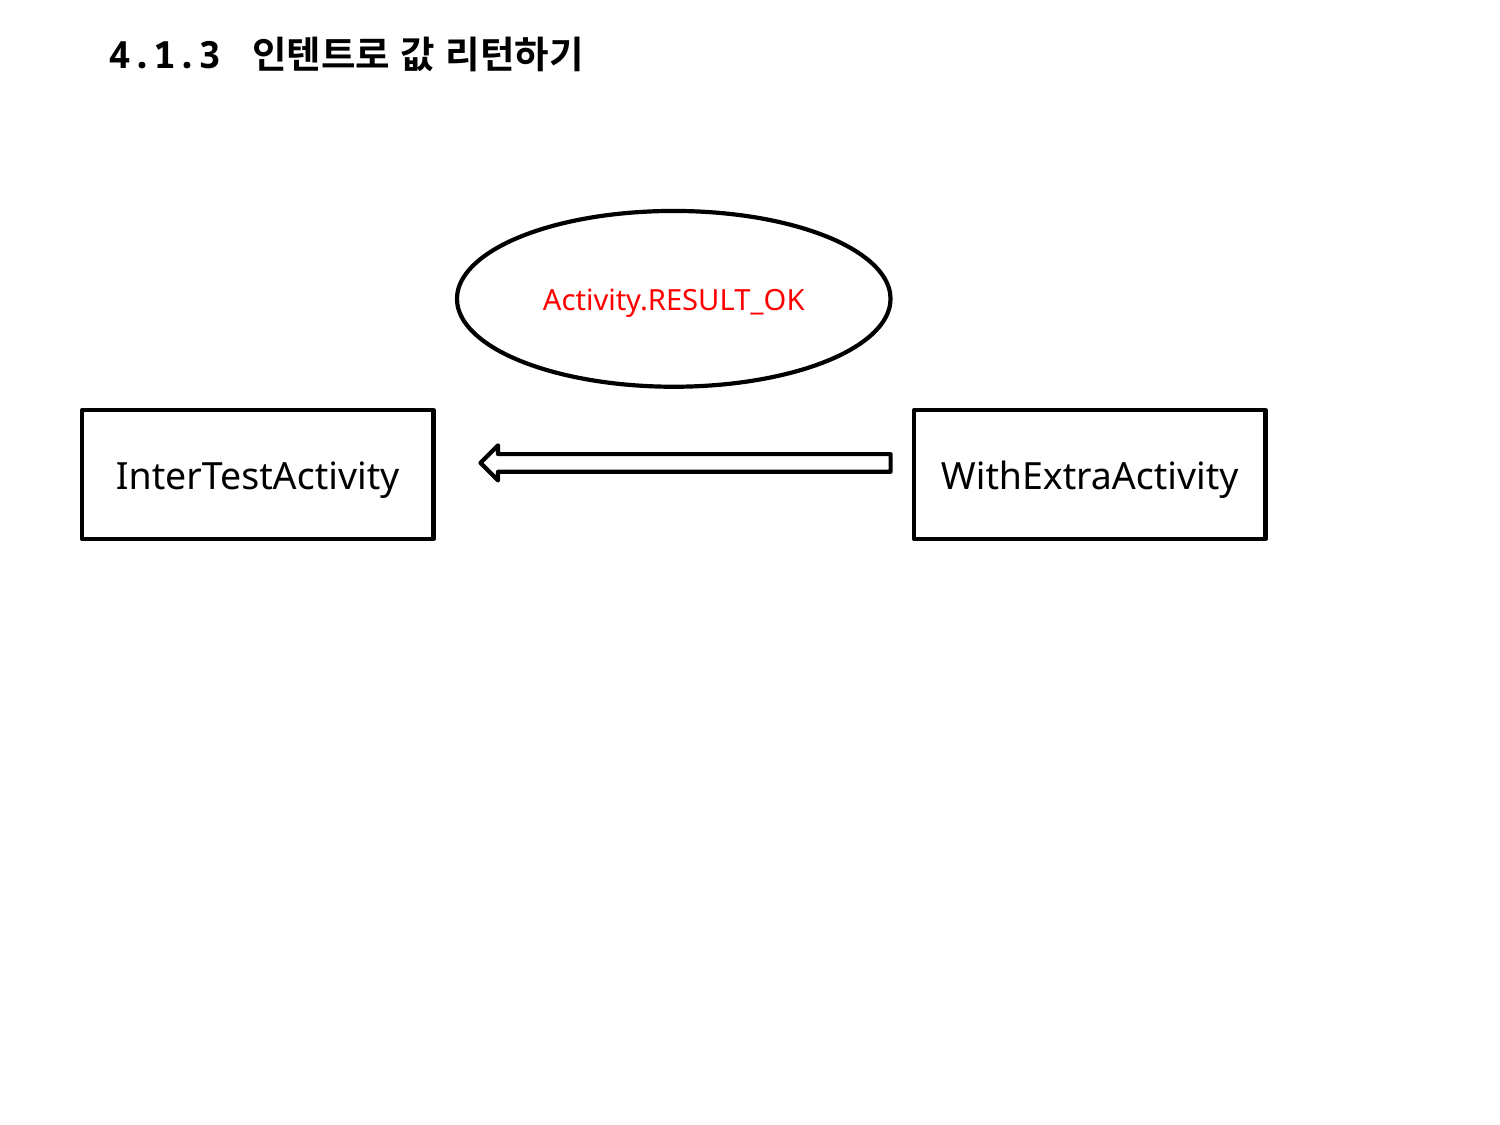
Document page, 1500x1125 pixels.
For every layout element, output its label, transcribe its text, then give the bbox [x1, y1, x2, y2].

text_box 4.1.3 인텐트로 값 리턴하기 [93, 23, 1161, 84]
text_box InterTestActivity [80, 408, 436, 541]
text_box [478, 443, 893, 483]
text_box WithExtraActivity [912, 408, 1268, 541]
text_box Activity.RESULT_OK [454, 208, 893, 389]
